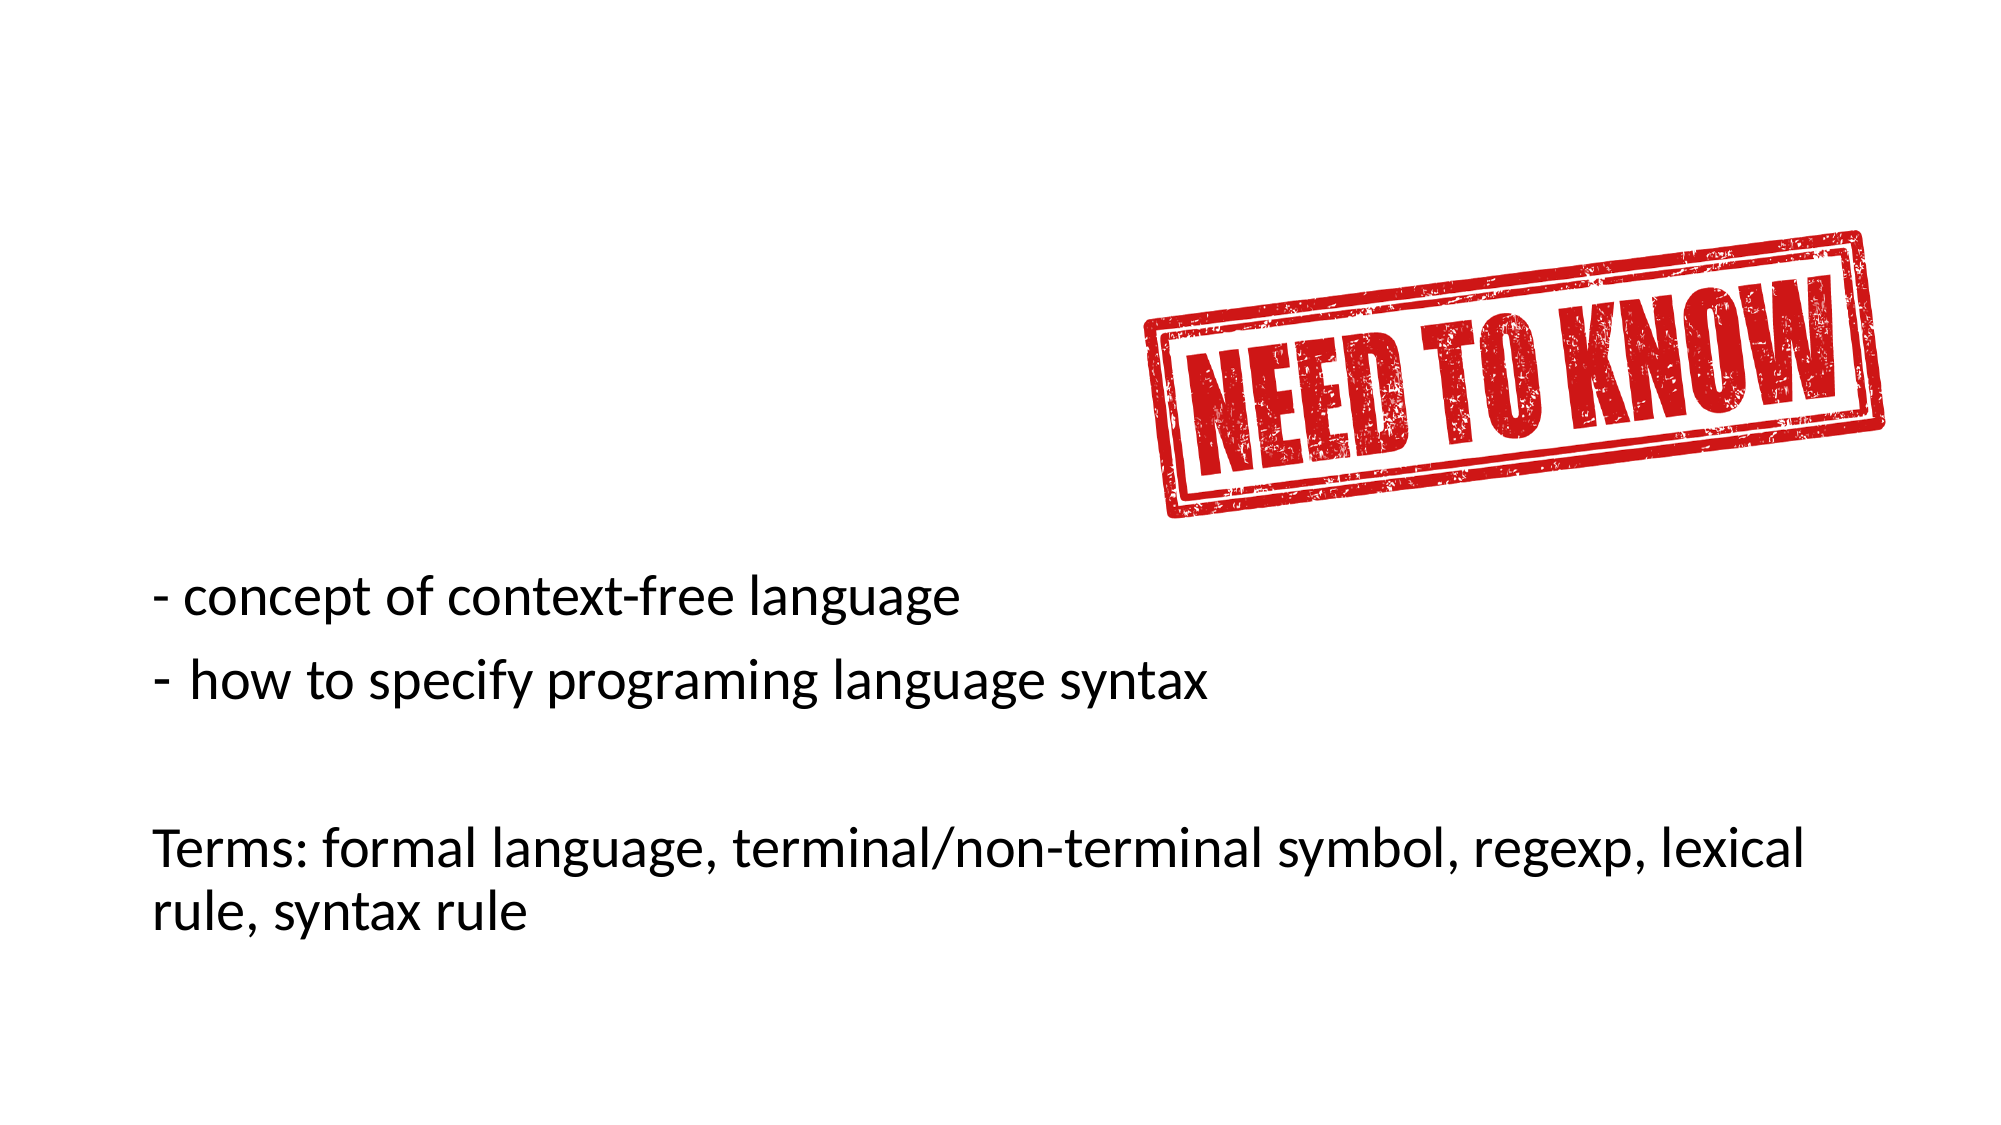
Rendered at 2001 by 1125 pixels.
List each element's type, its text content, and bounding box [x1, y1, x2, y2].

picture [1127, 130, 1901, 628]
list - concept of context-free language how to specify programing language syntax Terms: formal language, terminal/non-terminal symbol, regexp, lexical rule, syntax rule [137, 299, 1863, 1014]
